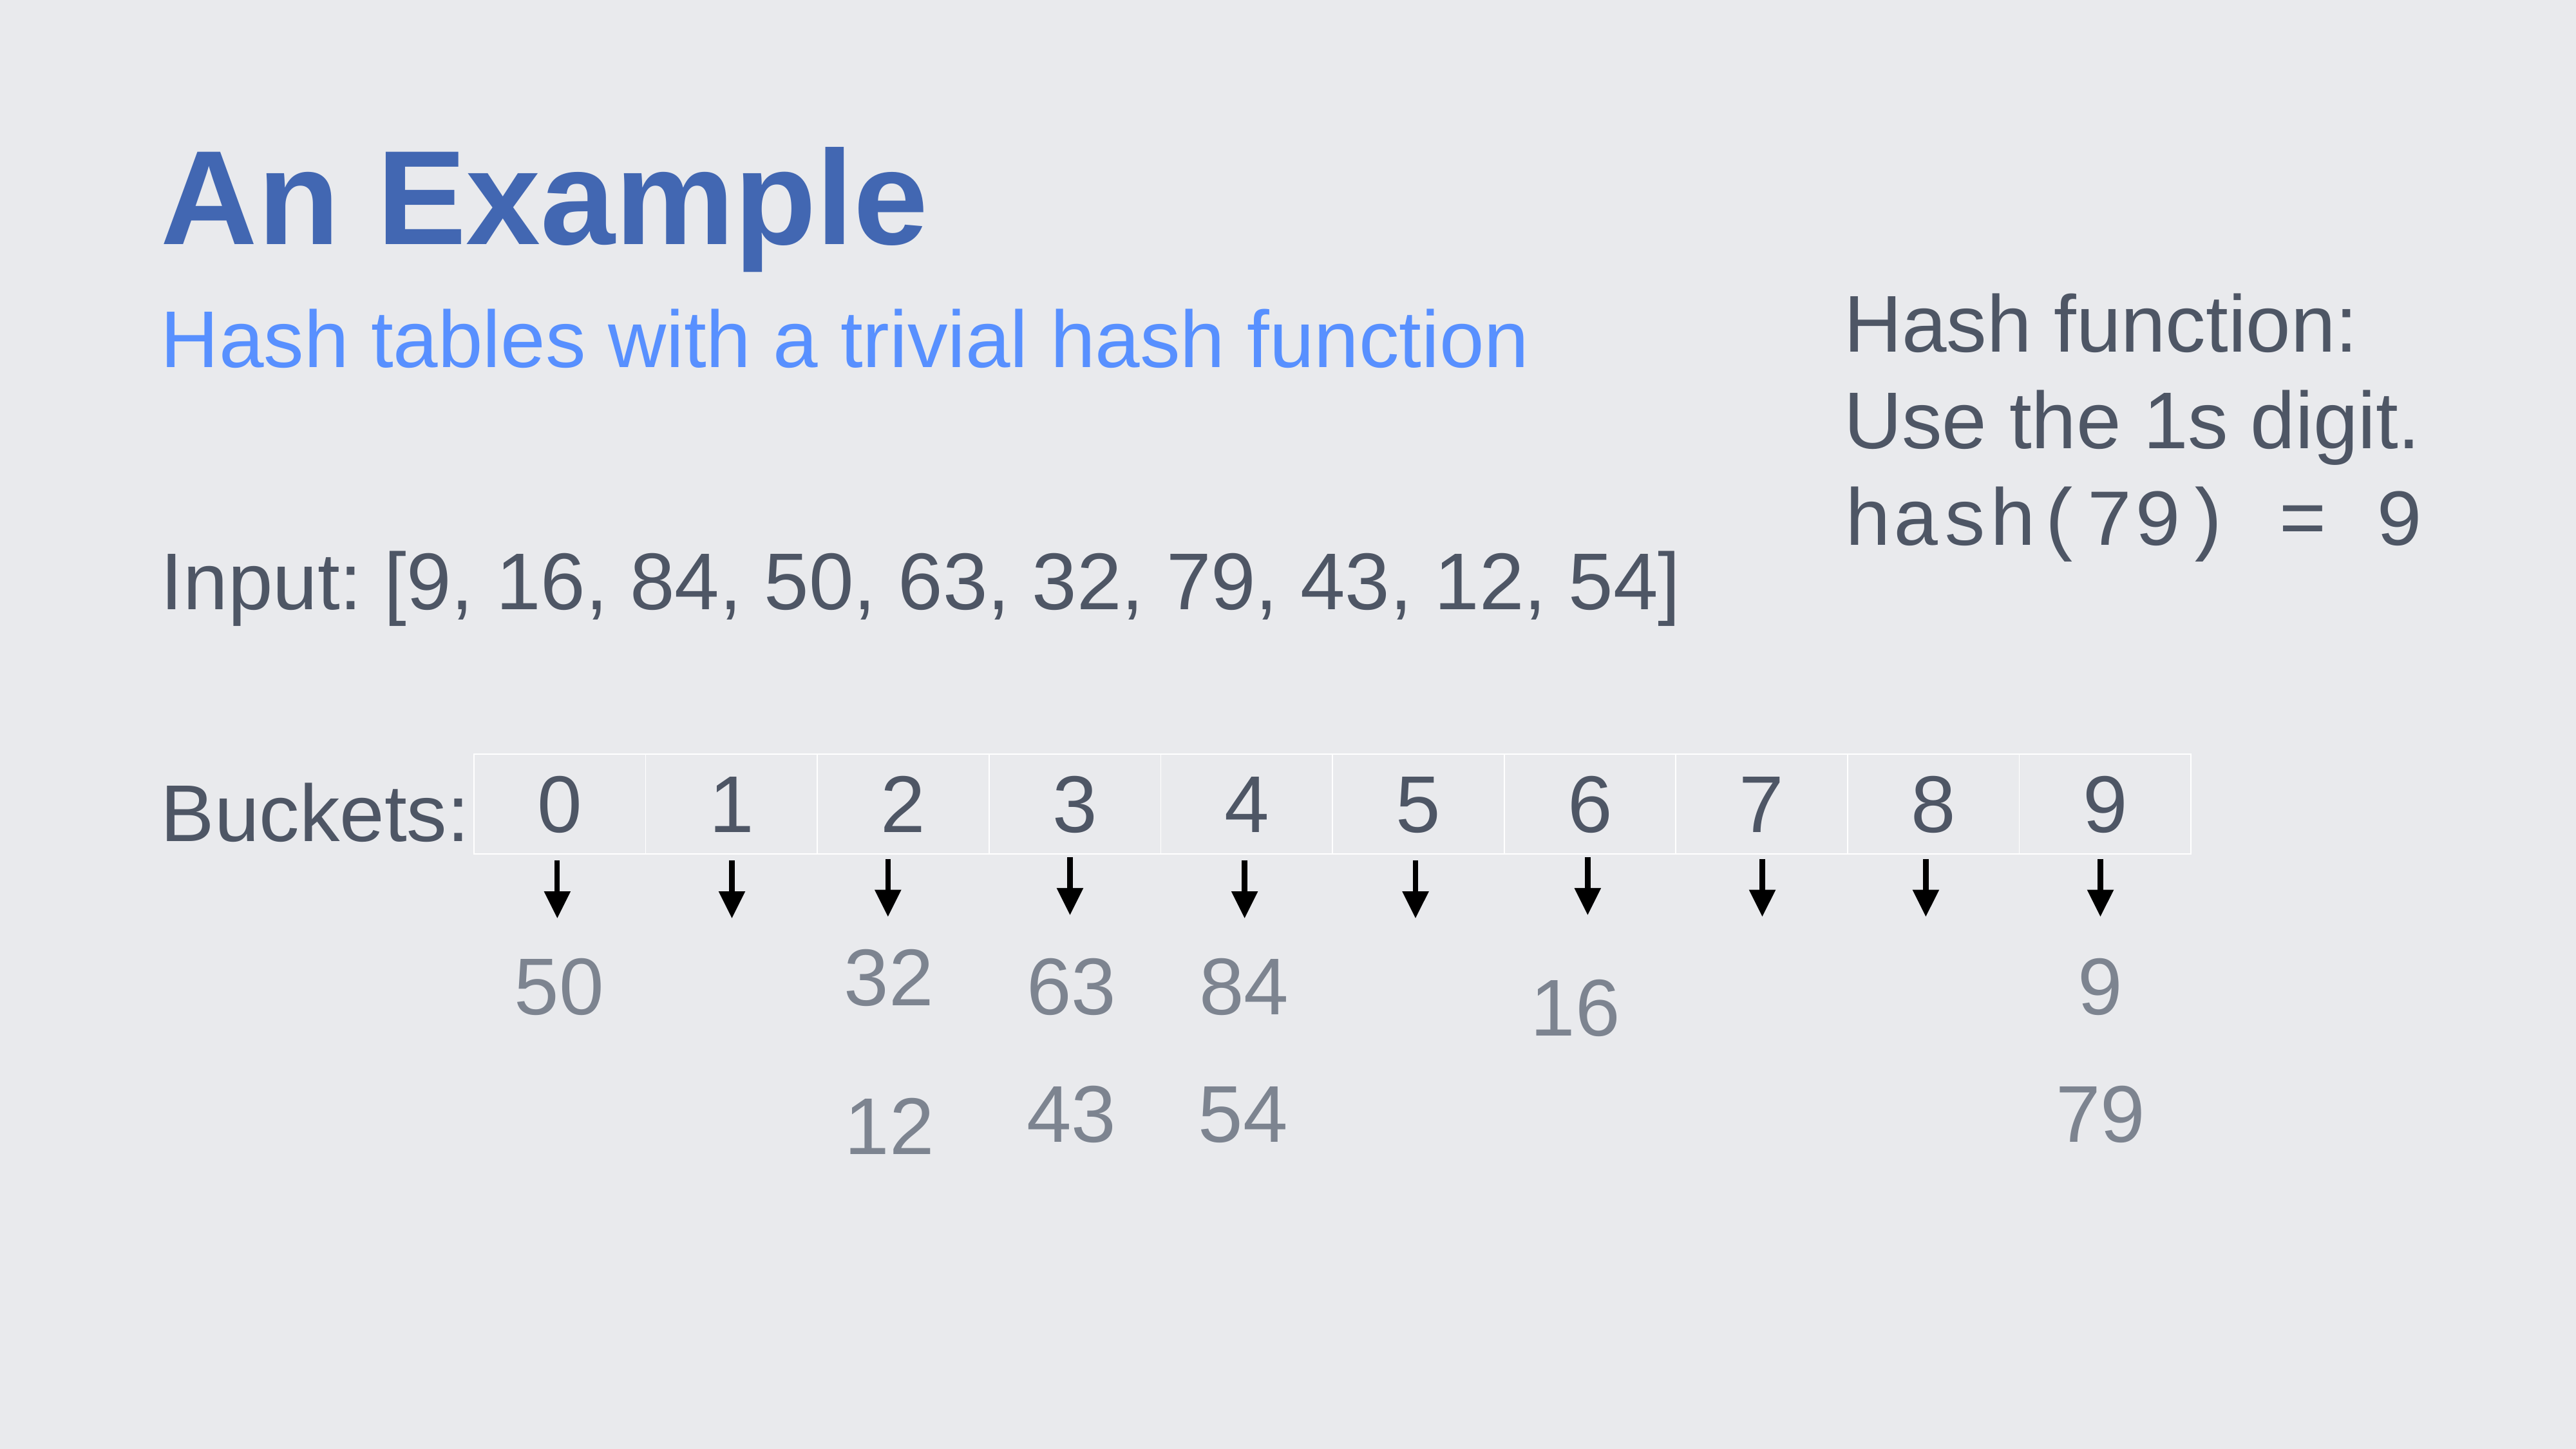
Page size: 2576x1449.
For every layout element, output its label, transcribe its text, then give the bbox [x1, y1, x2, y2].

text_box 16 [1514, 918, 1636, 1079]
text_box 12 [828, 1037, 951, 1198]
table_header 4 [1161, 755, 1332, 853]
table_header 1 [646, 755, 817, 853]
text_box 50 [498, 897, 620, 1059]
table_header 0 [475, 755, 645, 853]
table_header 7 [1676, 755, 1847, 853]
table_header 6 [1505, 755, 1675, 853]
table_header 8 [1848, 755, 2019, 853]
table_header 5 [1333, 755, 1504, 853]
table_header 2 [818, 755, 989, 853]
text_box 54 [1182, 1024, 1304, 1186]
text_box Hash function: Use the 1s digit. hash(79) = 9 [1834, 261, 2532, 670]
text_box 84 [1183, 897, 1305, 1059]
text_box 79 [2039, 1024, 2162, 1186]
list Hash tables with a trivial hash function [160, 287, 1834, 405]
text_box 9 [2070, 897, 2131, 1024]
table_header 9 [2020, 755, 2190, 853]
table_header 3 [990, 755, 1160, 853]
text_box 32 [828, 887, 950, 1049]
title An Example [160, 109, 2415, 287]
text_box 63 [1010, 897, 1133, 1024]
text_box 43 [1010, 1024, 1133, 1186]
list Input: [9, 16, 84, 50, 63, 32, 79, 43, 12, 54] Buckets: [160, 509, 2415, 861]
